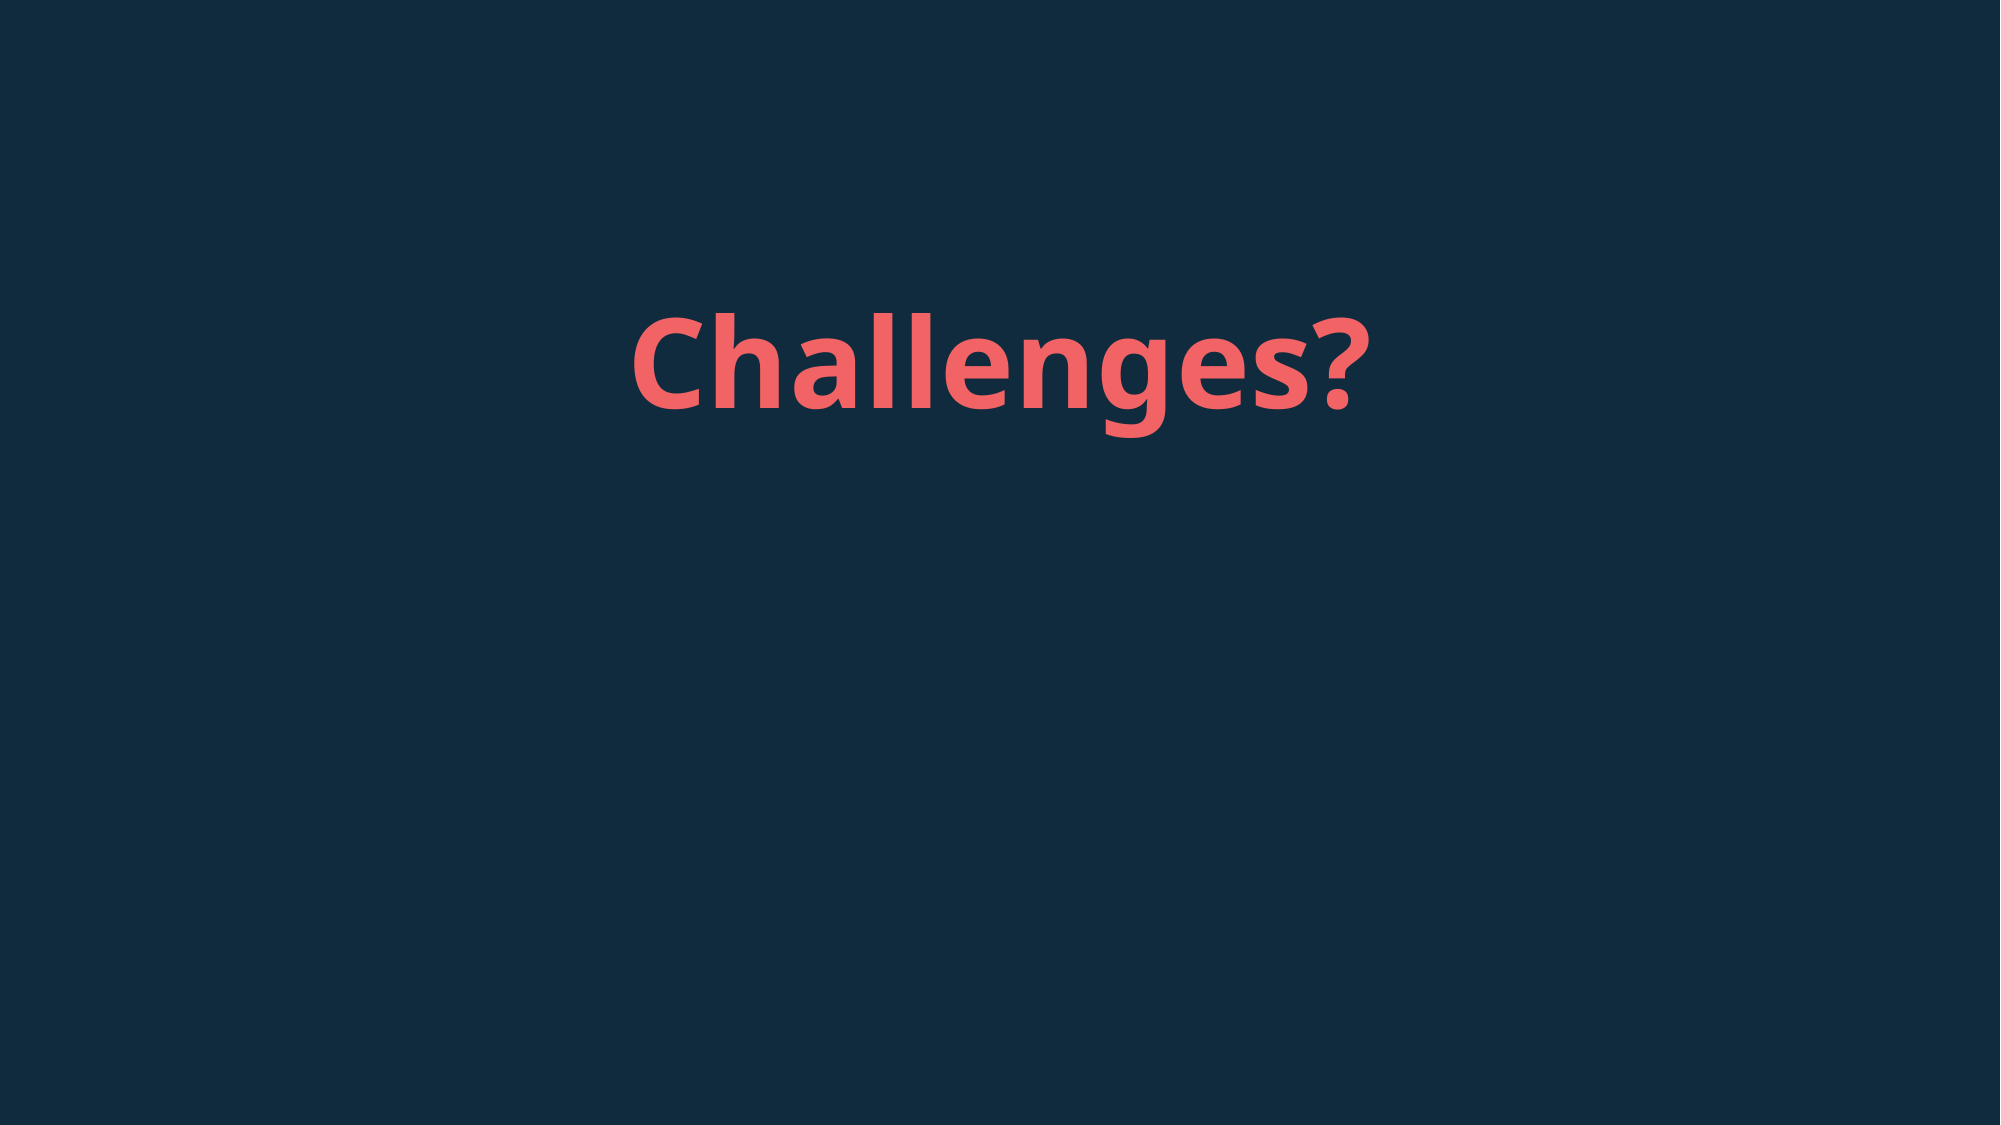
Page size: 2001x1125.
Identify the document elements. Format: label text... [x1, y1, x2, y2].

title Challenges? [137, 258, 1863, 477]
